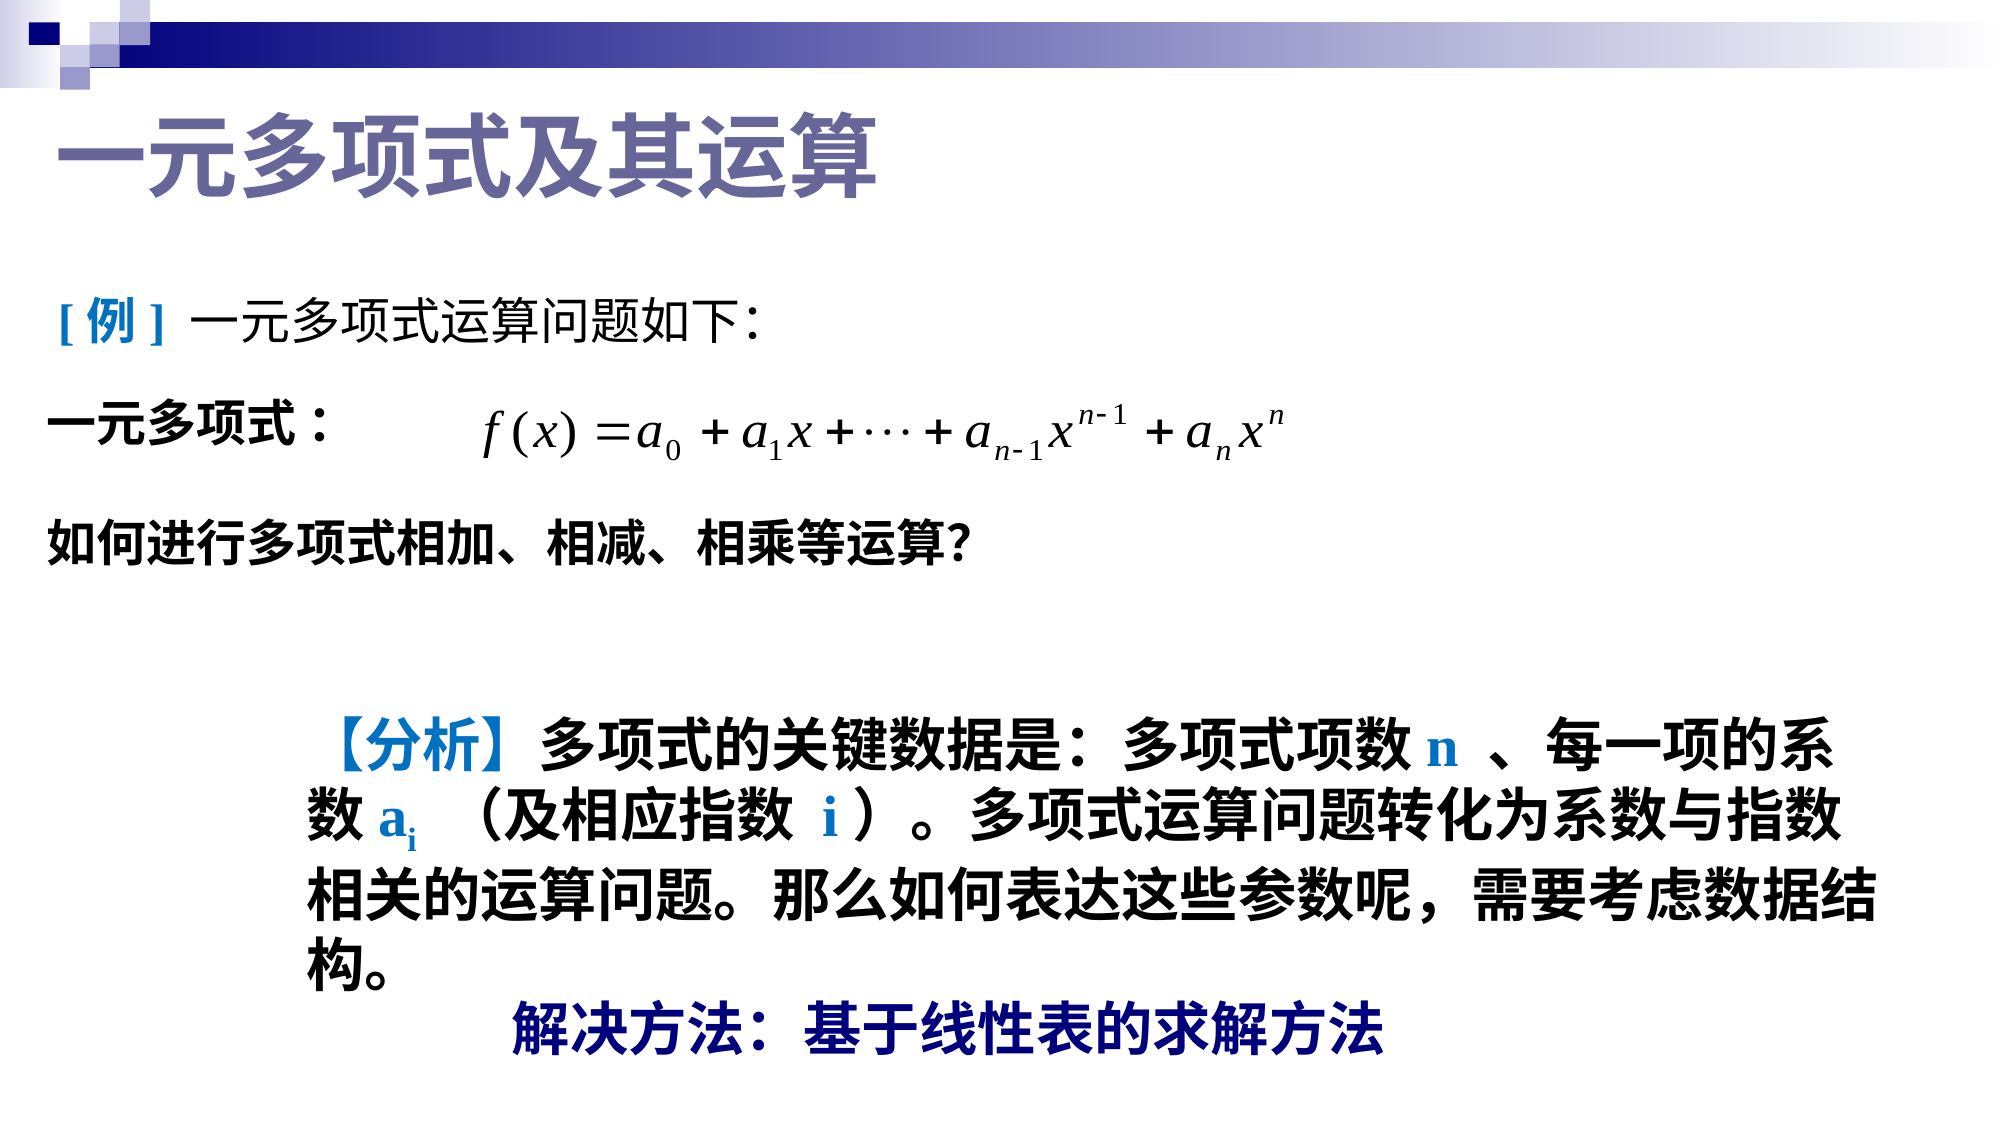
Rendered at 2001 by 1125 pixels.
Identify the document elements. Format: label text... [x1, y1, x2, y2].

text_box 解决方法：基于线性表的求解方法 [497, 984, 1401, 1070]
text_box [31, 383, 1451, 582]
title 一元多项式及其运算 [40, 41, 1391, 267]
text_box [例] 一元多项式运算问题如下： [43, 282, 1132, 358]
text_box 【分析】多项式的关键数据是：多项式项数n 、每一项的系数ai （及相应指数 i）。多项式运算问题转化为系数与指数相关的运算问题。那么如何表达这些参数呢，需要考虑数据结构。 [291, 700, 1904, 1006]
